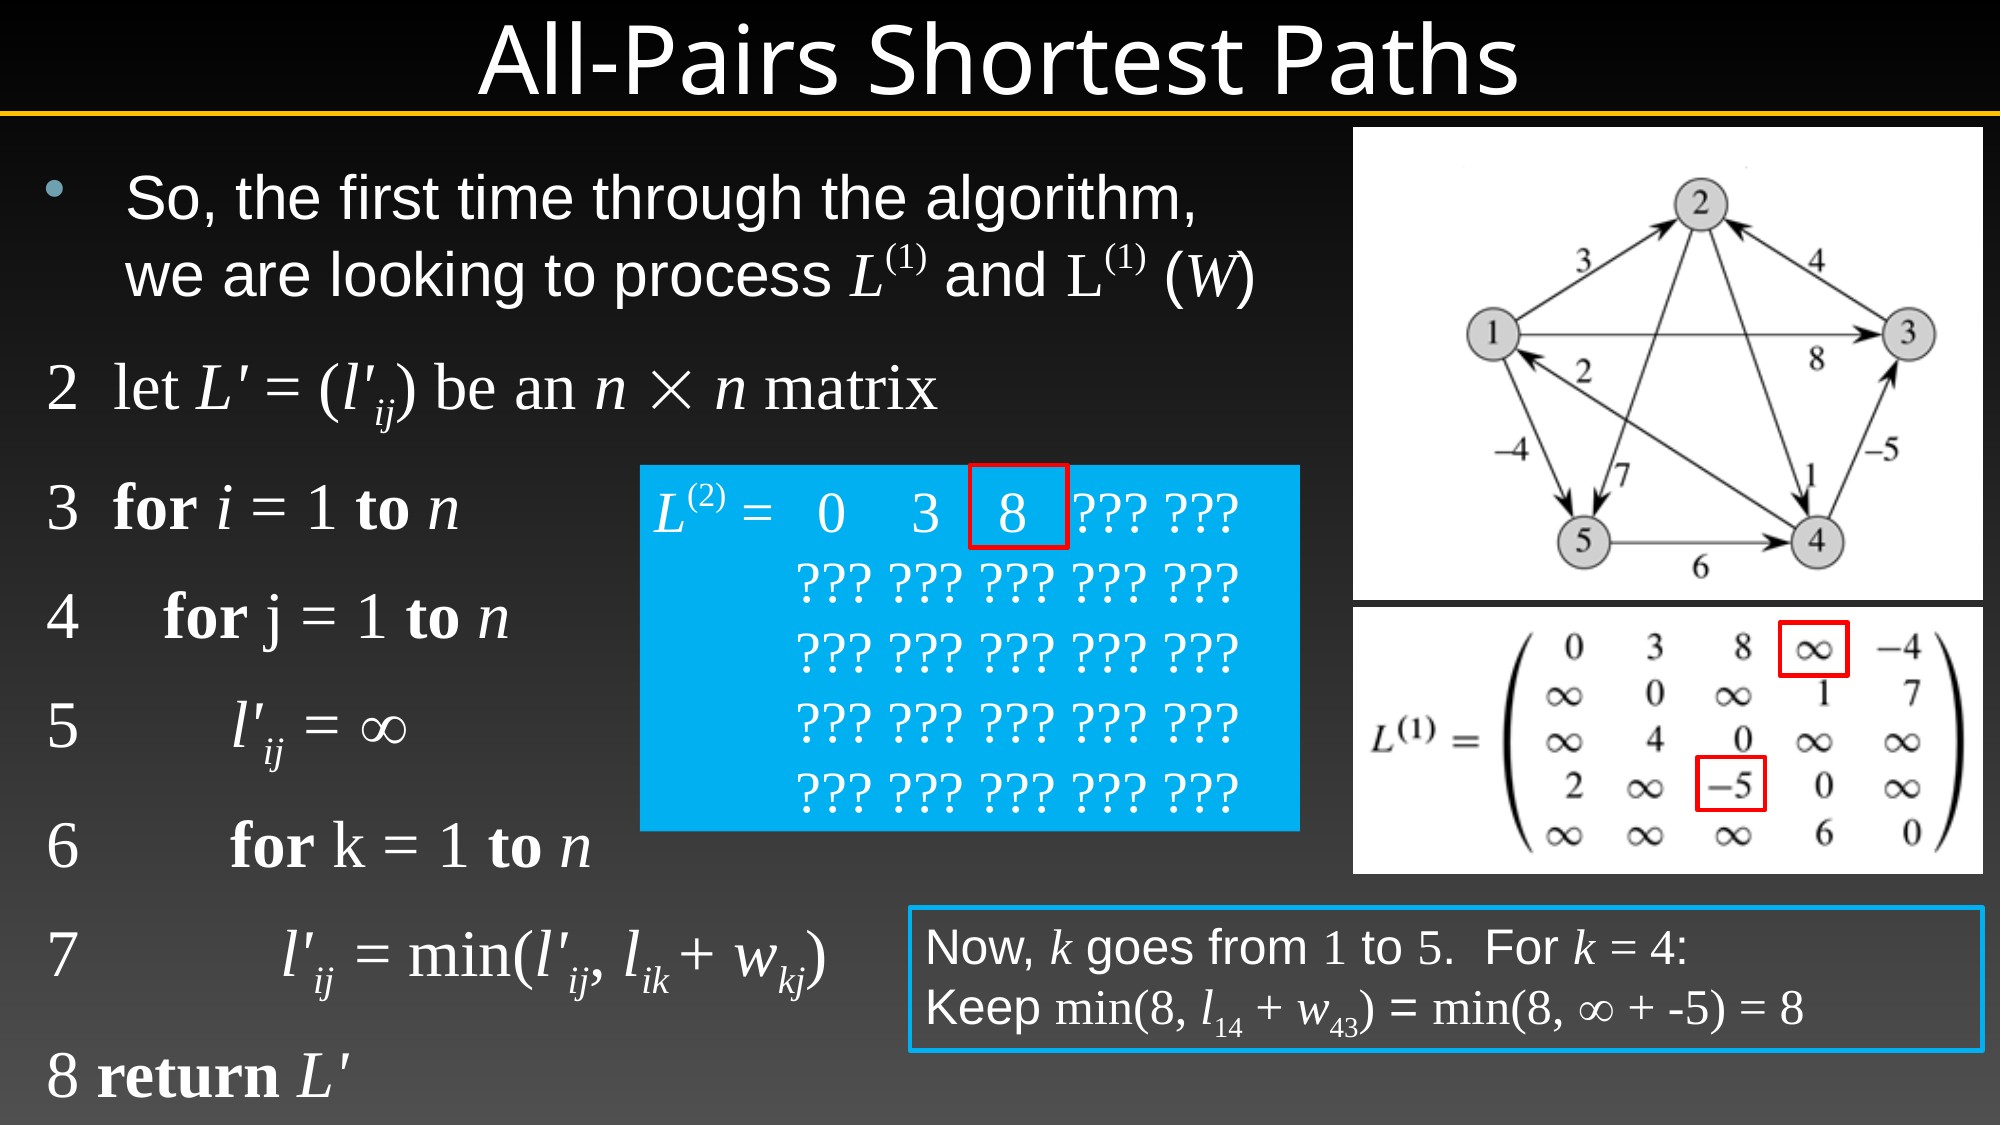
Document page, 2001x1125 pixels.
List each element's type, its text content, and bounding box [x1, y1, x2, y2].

text_box [1350, 601, 1736, 608]
text_box [1349, 149, 1736, 877]
list So, the first time through the algorithm, we are looking to process L(1) and L(1) (W) 2 let L' = (l'ij) be an n  n matrix 3 for i = 1 to n 4 for j = 1 to n 5 l'ij =  6 for k = 1 to n 7 l'ij = min(l'ij, lik + wkj) 8 return L' [24, 149, 1736, 1088]
picture [1352, 127, 1983, 600]
text_box Now, k goes from 1 to 5. For k = 4: Keep min(8, l14 + w43) = min(8,  + -5) = 8 [909, 907, 1983, 1051]
text_box L(2) = 0 3 8 ??? ??? ??? ??? ??? ??? ??? ??? ??? ??? ??? ??? ??? ??? ??? ??? ??? ??? ??? ??? ??? ??? [639, 464, 1300, 832]
title All-Pairs Shortest Paths [249, 0, 1751, 113]
text_box [968, 463, 1069, 549]
picture [1352, 607, 1983, 874]
